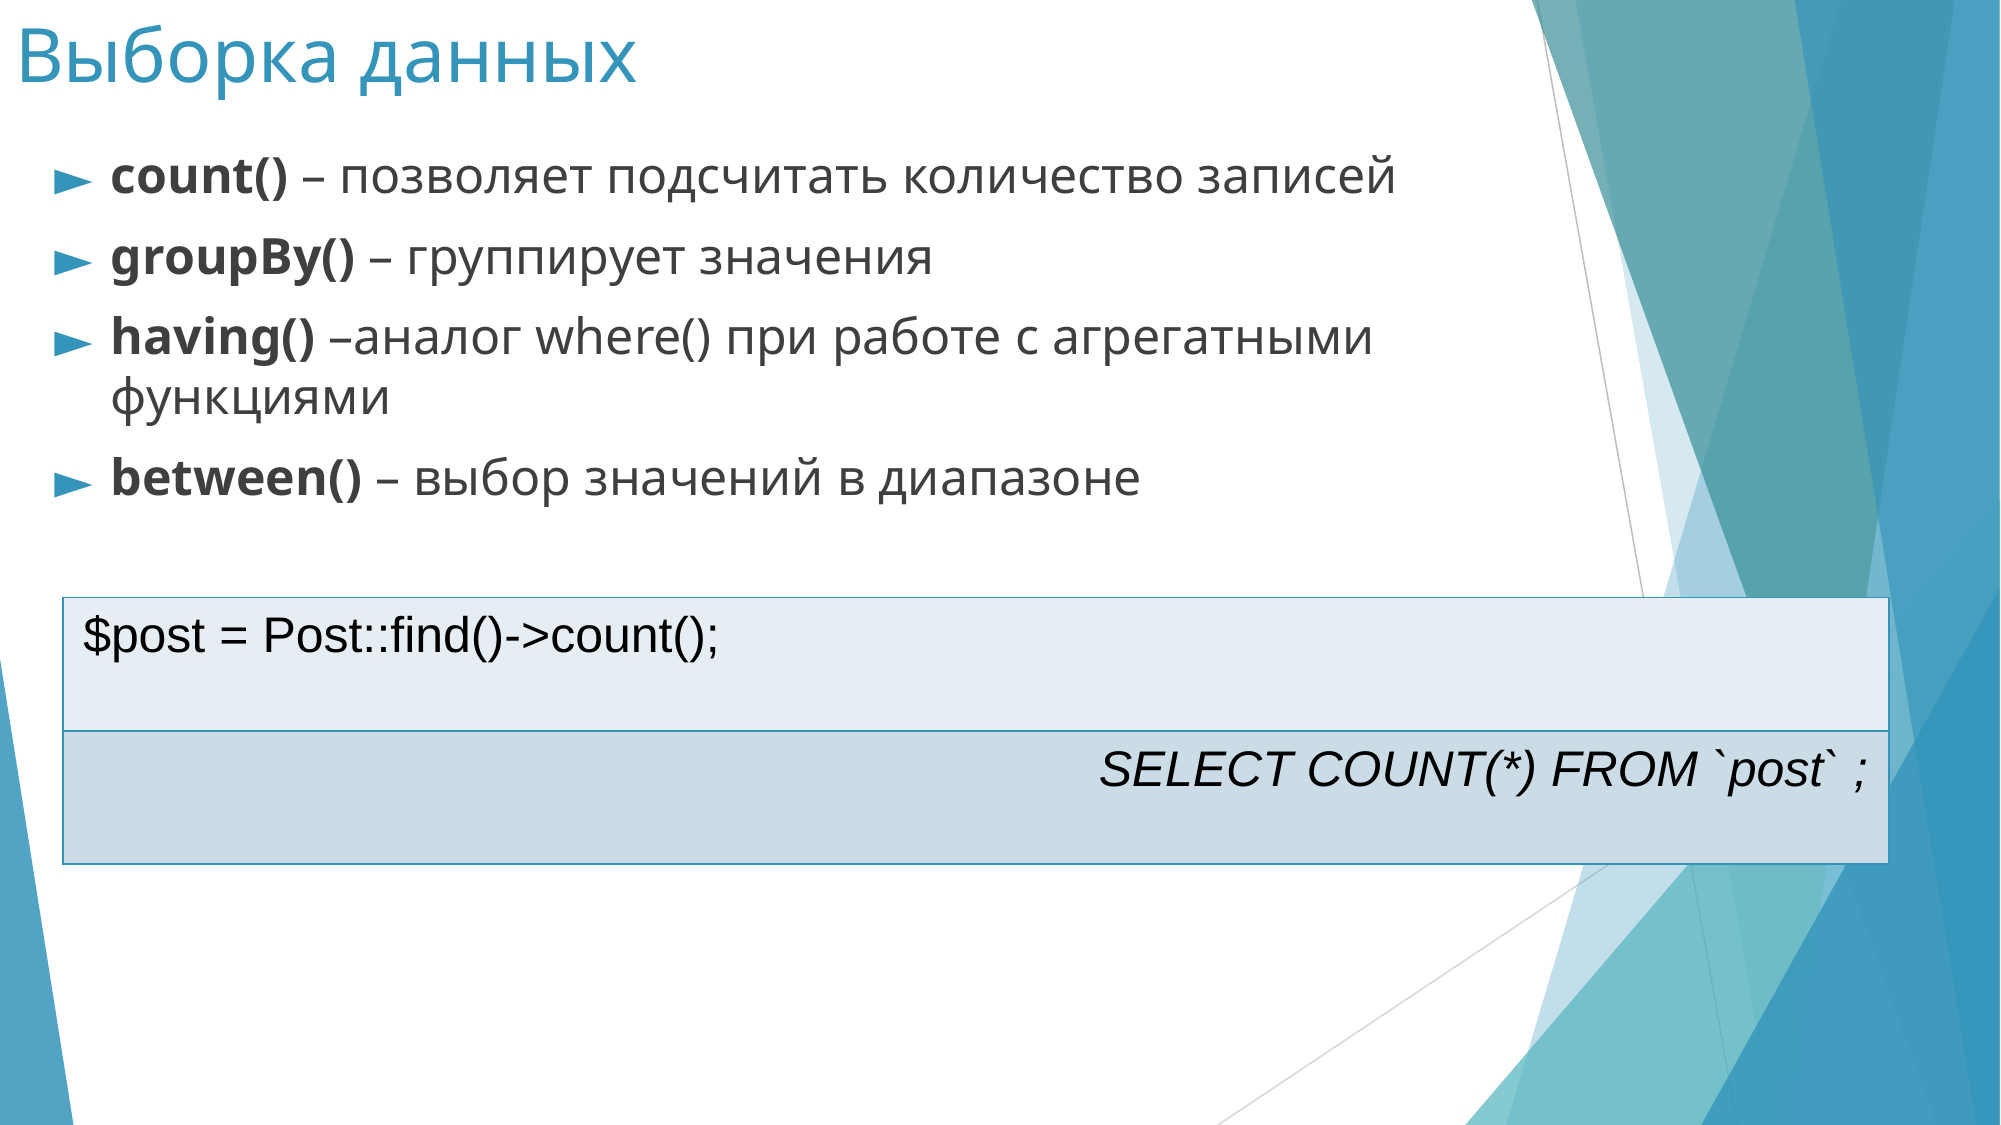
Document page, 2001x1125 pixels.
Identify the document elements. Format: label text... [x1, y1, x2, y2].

table_cell SELECT COUNT(*) FROM `post` ; [64, 732, 1888, 863]
title Выборка данных [0, 0, 1411, 217]
table_header $post = Post::find()->count(); [64, 598, 1888, 730]
text_box count() – позволяет подсчитать количество записей groupBy() – группирует значения having() –аналог where() при работе с агрегатными функциями between() – выбор значений в диапазоне [39, 135, 1615, 217]
